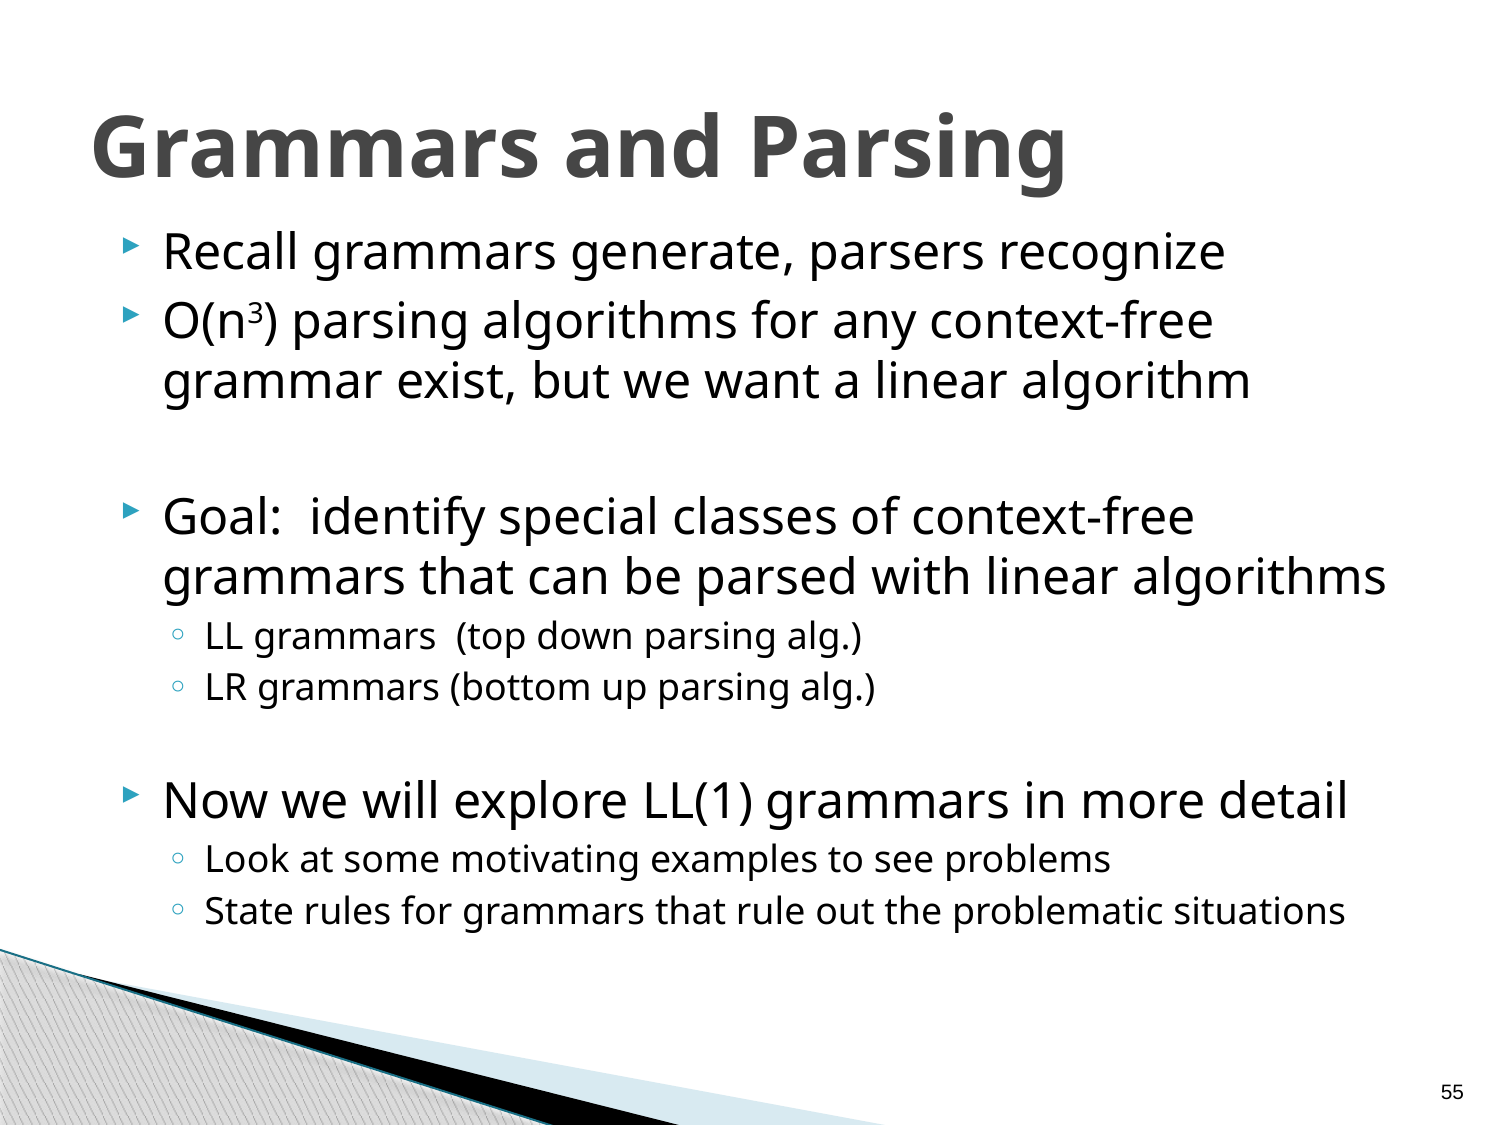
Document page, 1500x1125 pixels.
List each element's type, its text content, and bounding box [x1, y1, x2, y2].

list Recall grammars generate, parsers recognize O(n3) parsing algorithms for any context-free grammar exist, but we want a linear algorithm Goal: identify special classes of context-free grammars that can be parsed with linear algorithms LL grammars (top down parsing alg.) LR grammars (bottom up parsing alg.) Now we will explore LL(1) grammars in more detail Look at some motivating examples to see problems State rules for grammars that rule out the problematic situations [87, 212, 1438, 1050]
title Grammars and Parsing [75, 50, 1425, 238]
slide_number 55 [1325, 1051, 1479, 1112]
